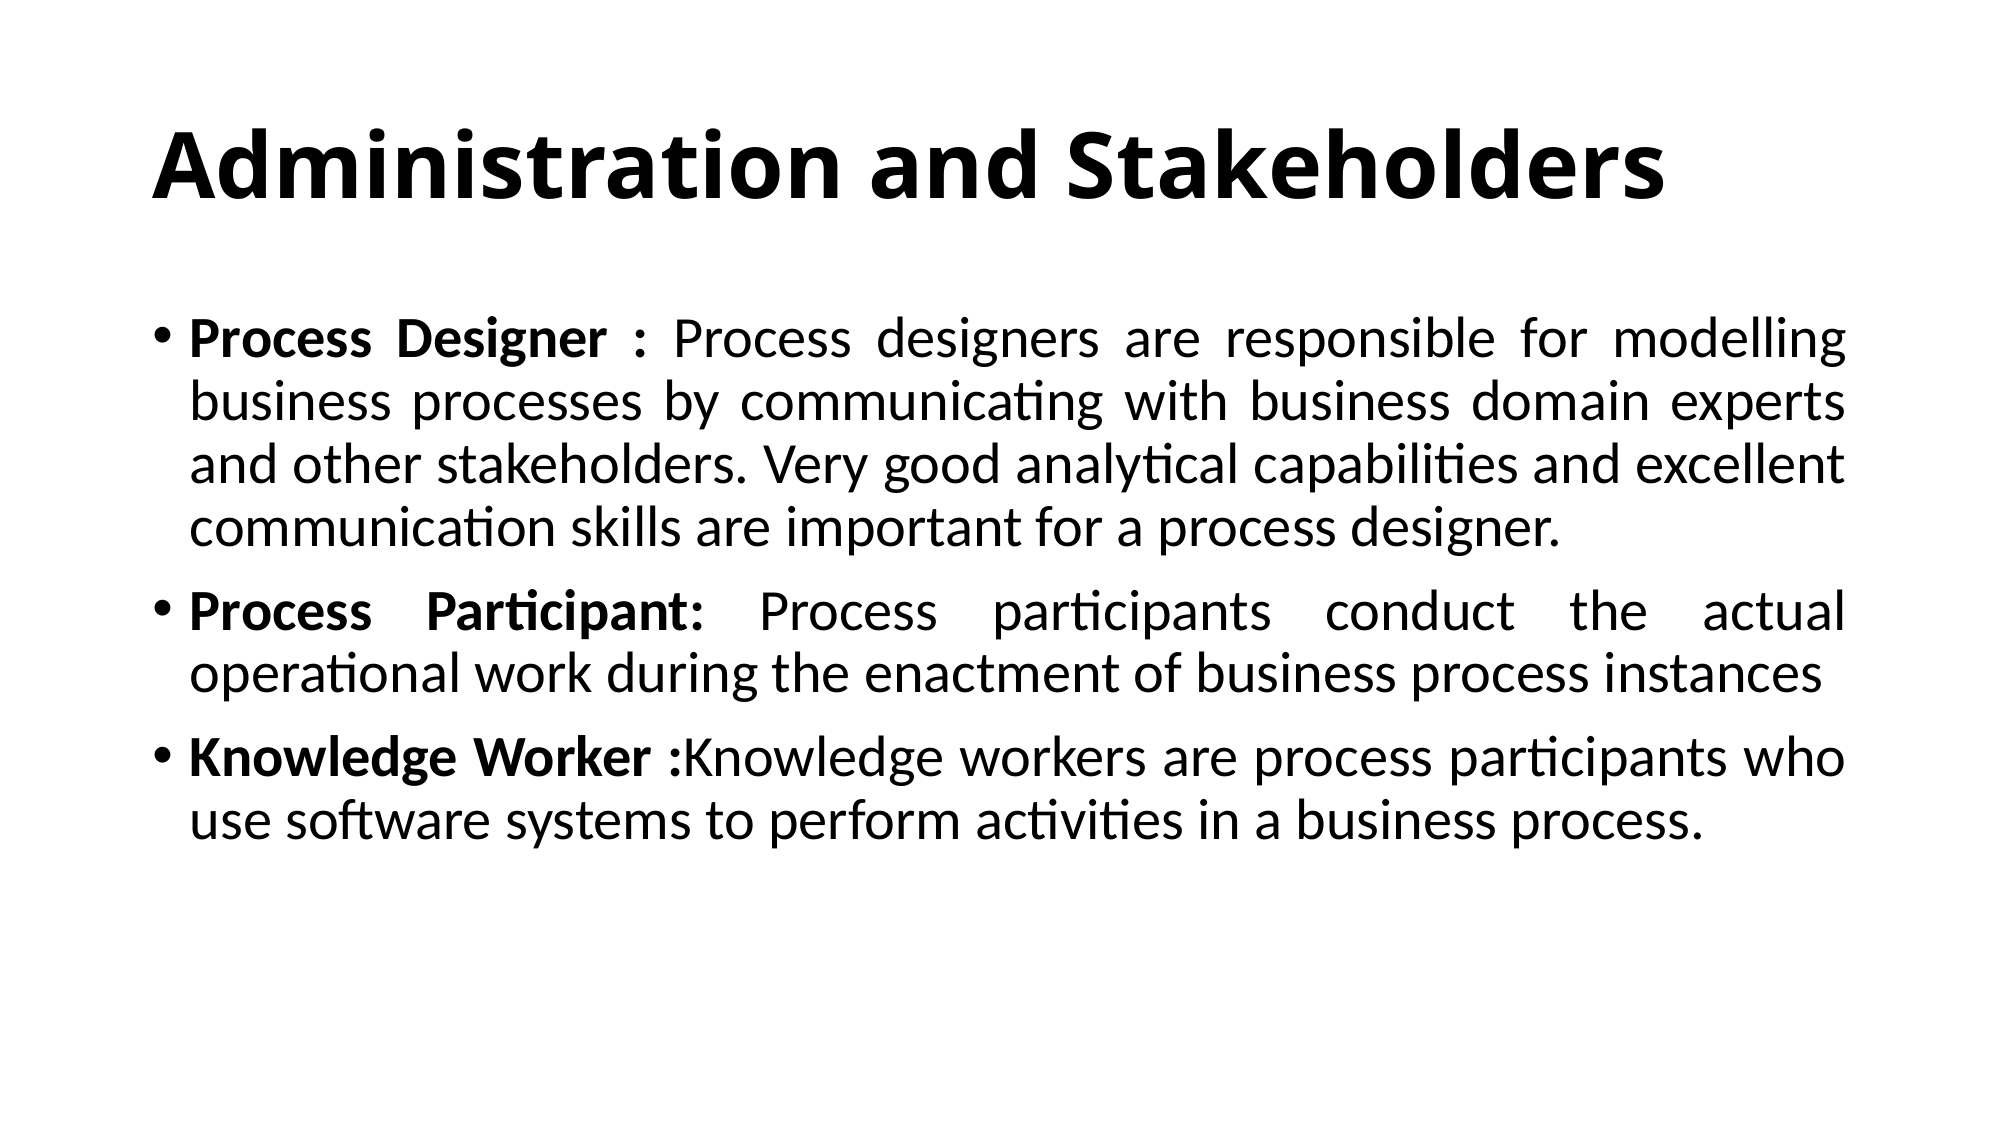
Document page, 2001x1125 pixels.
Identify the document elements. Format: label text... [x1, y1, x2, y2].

list Process Designer : Process designers are responsible for modelling business processes by communicating with business domain experts and other stakeholders. Very good analytical capabilities and excellent communication skills are important for a process designer. Process Participant: Process participants conduct the actual operational work during the enactment of business process instances Knowledge Worker :Knowledge workers are process participants who use software systems to perform activities in a business process. [137, 299, 1863, 1014]
title Administration and Stakeholders [137, 59, 1863, 278]
